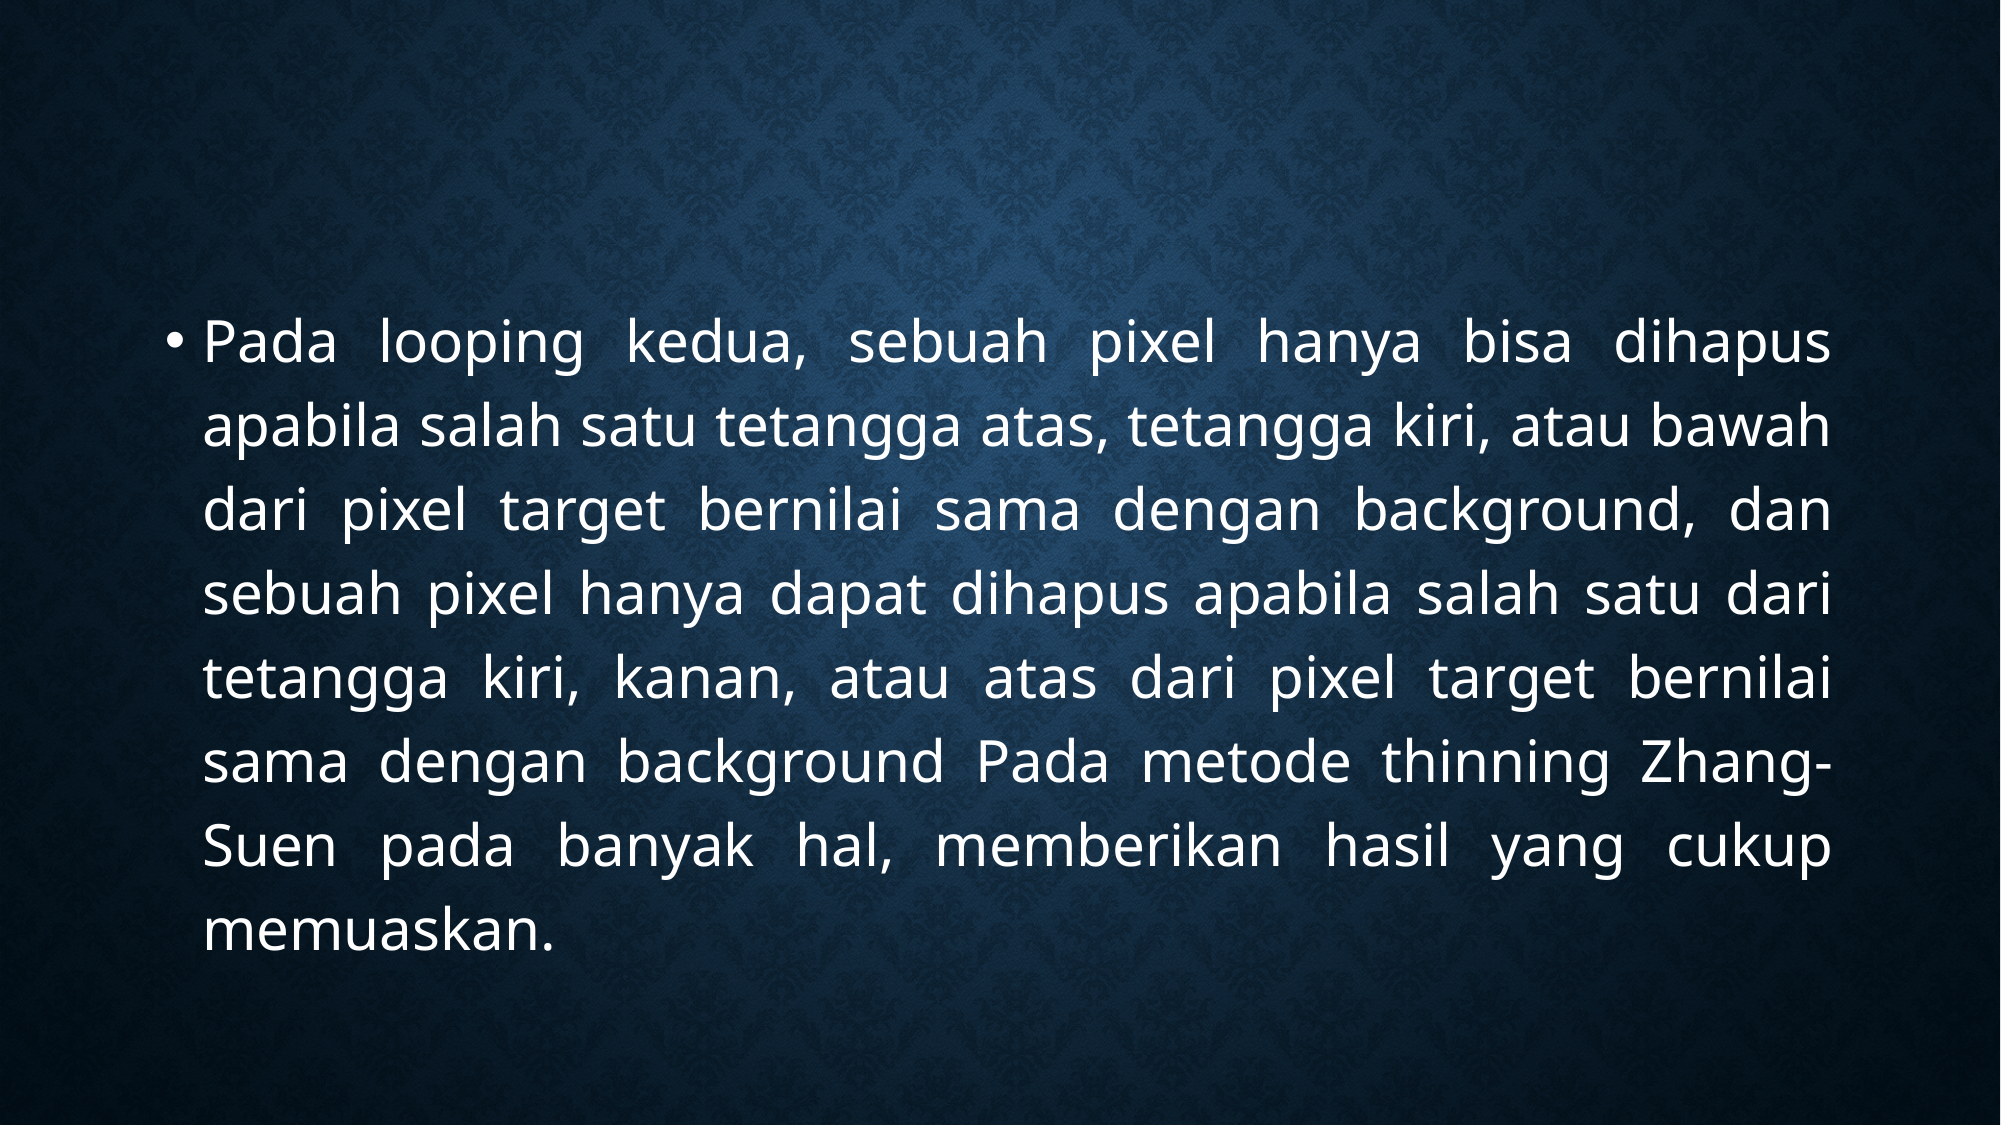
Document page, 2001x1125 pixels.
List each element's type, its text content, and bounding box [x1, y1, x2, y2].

list Pada looping kedua, sebuah pixel hanya bisa dihapus apabila salah satu tetangga atas, tetangga kiri, atau bawah dari pixel target bernilai sama dengan background, dan sebuah pixel hanya dapat dihapus apabila salah satu dari tetangga kiri, kanan, atau atas dari pixel target bernilai sama dengan background Pada metode thinning Zhang-Suen pada banyak hal, memberikan hasil yang cukup memuaskan. [149, 282, 1849, 889]
